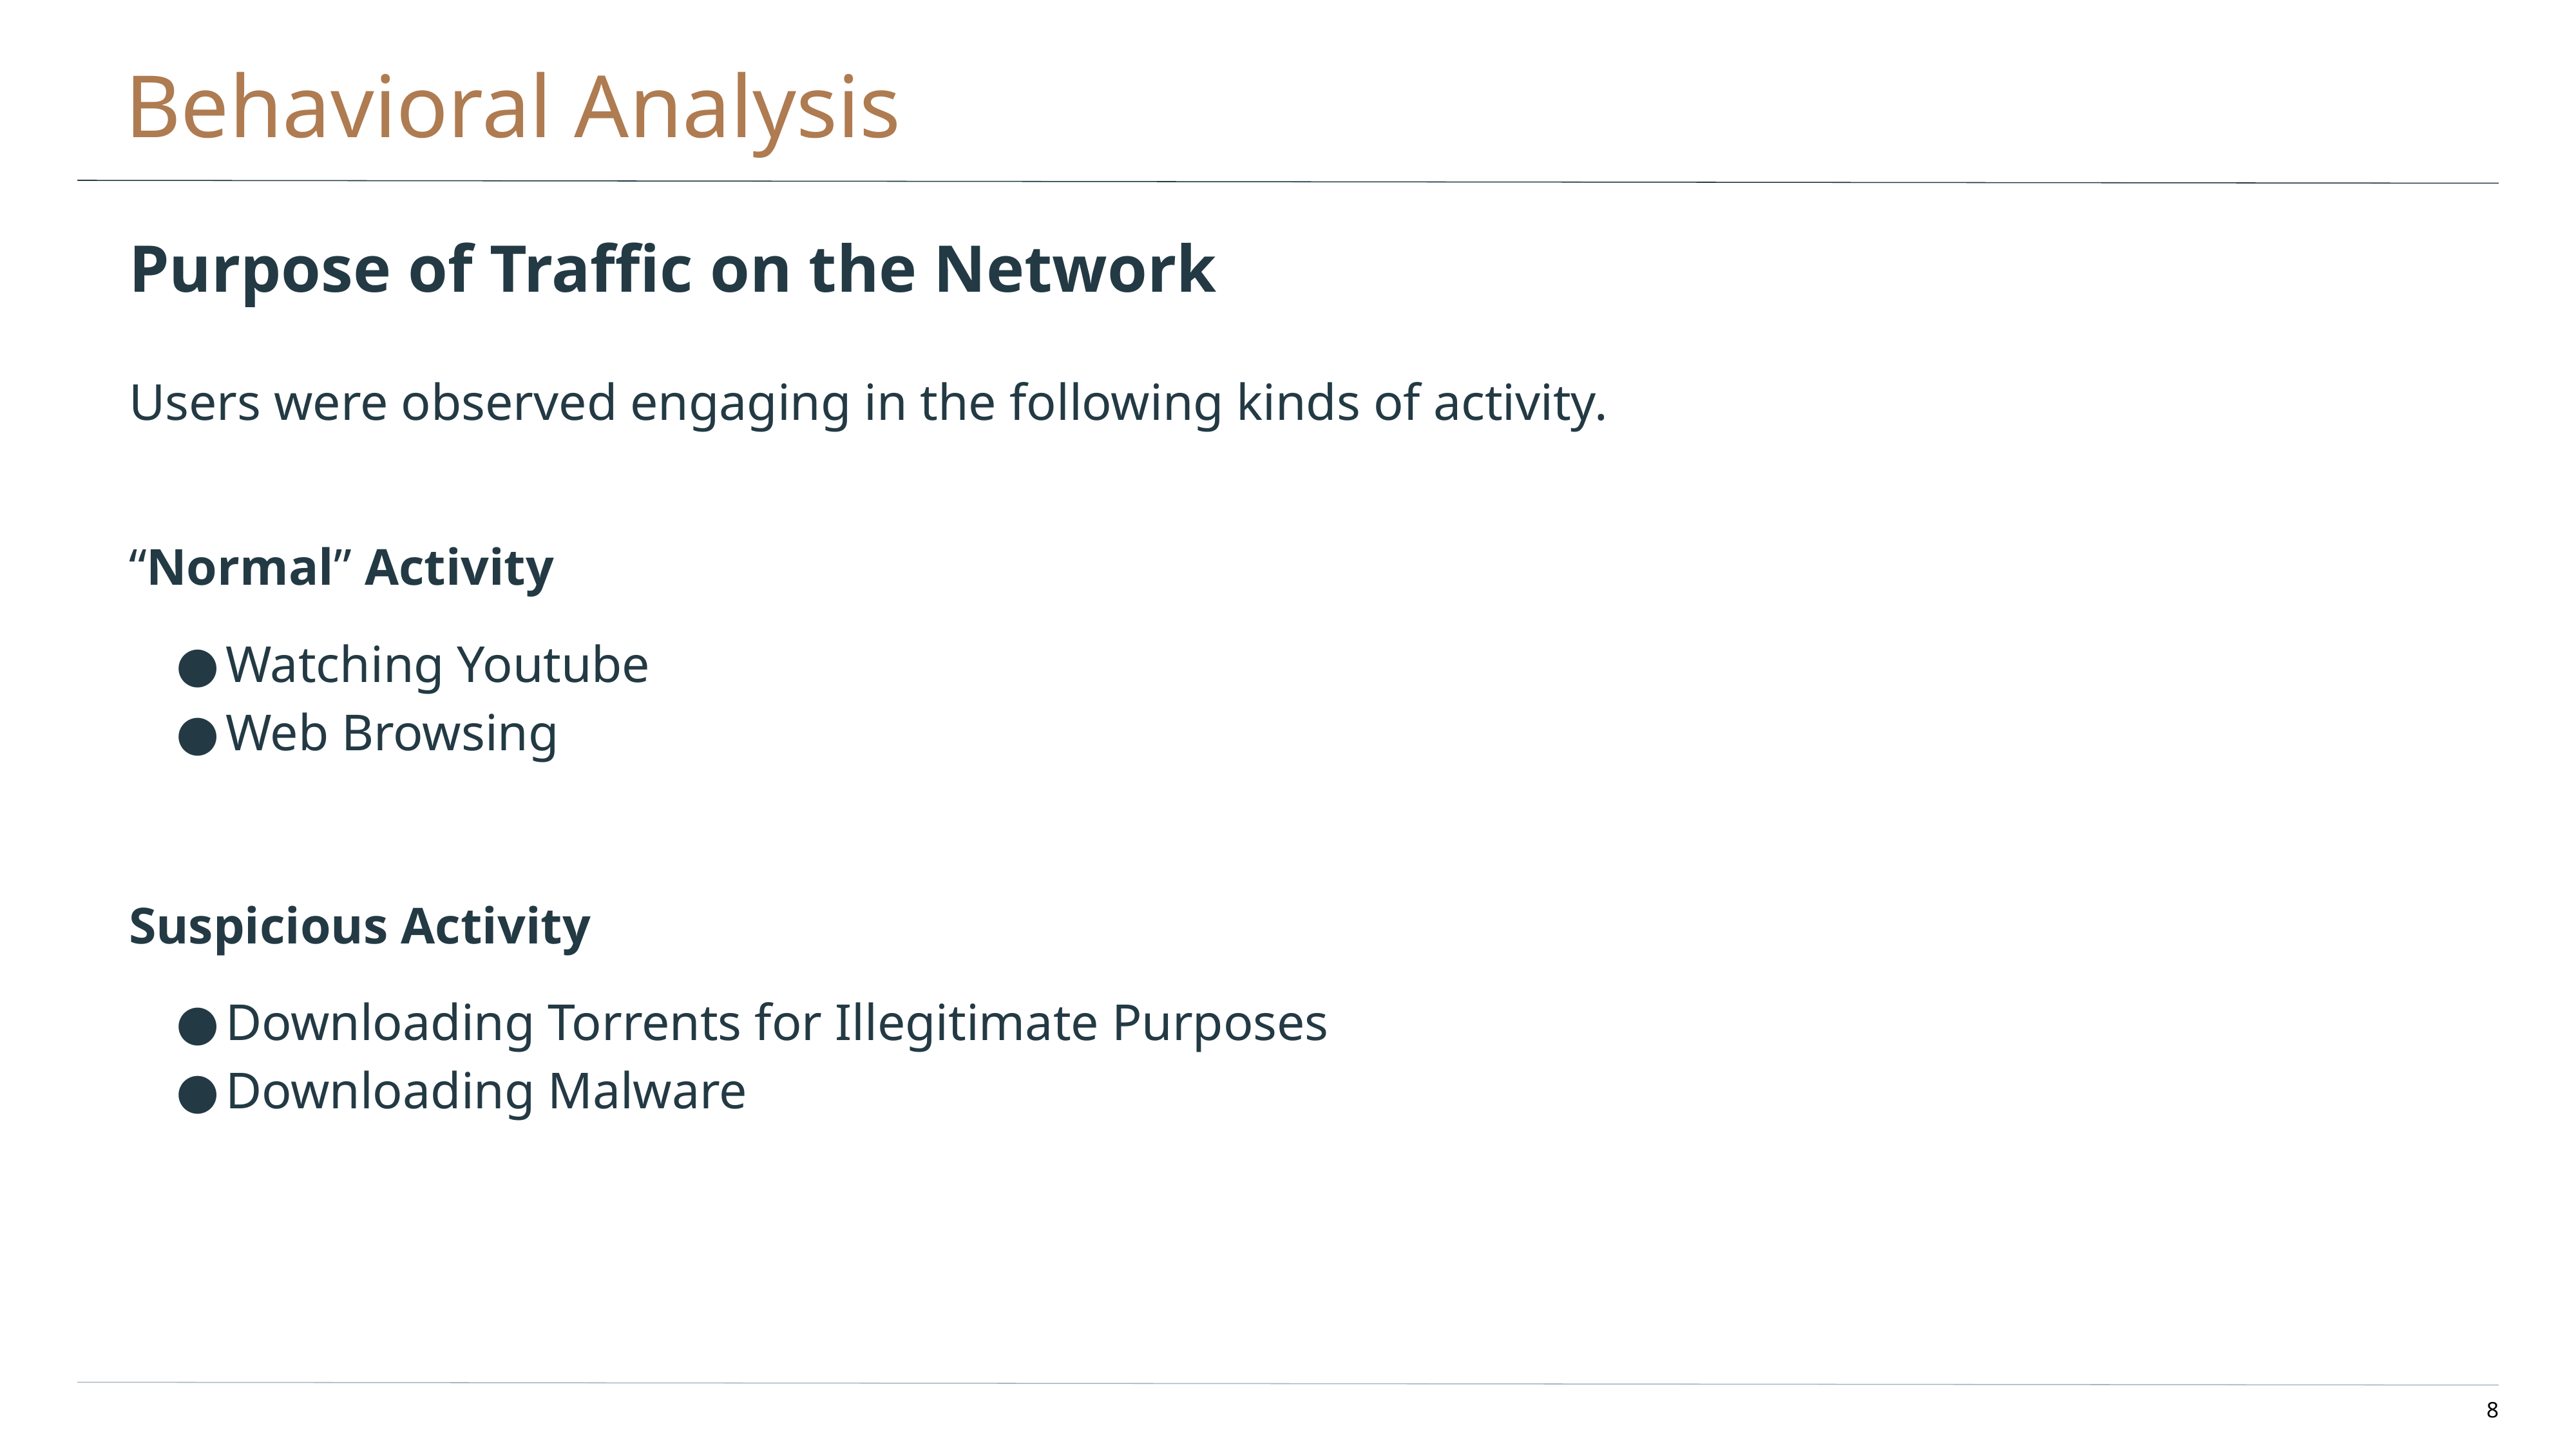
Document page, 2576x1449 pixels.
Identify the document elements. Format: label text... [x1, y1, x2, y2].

subtitle Purpose of Traffic on the Network [0, 190, 2576, 294]
list Users were observed engaging in the following kinds of activity. “Normal” Activity Watching Youtube Web Browsing Suspicious Activity Downloading Torrents for Illegitimate Purposes Downloading Malware [0, 361, 2576, 1383]
title Behavioral Analysis [0, 0, 2576, 151]
slide_number ‹#› [2425, 1396, 2499, 1426]
